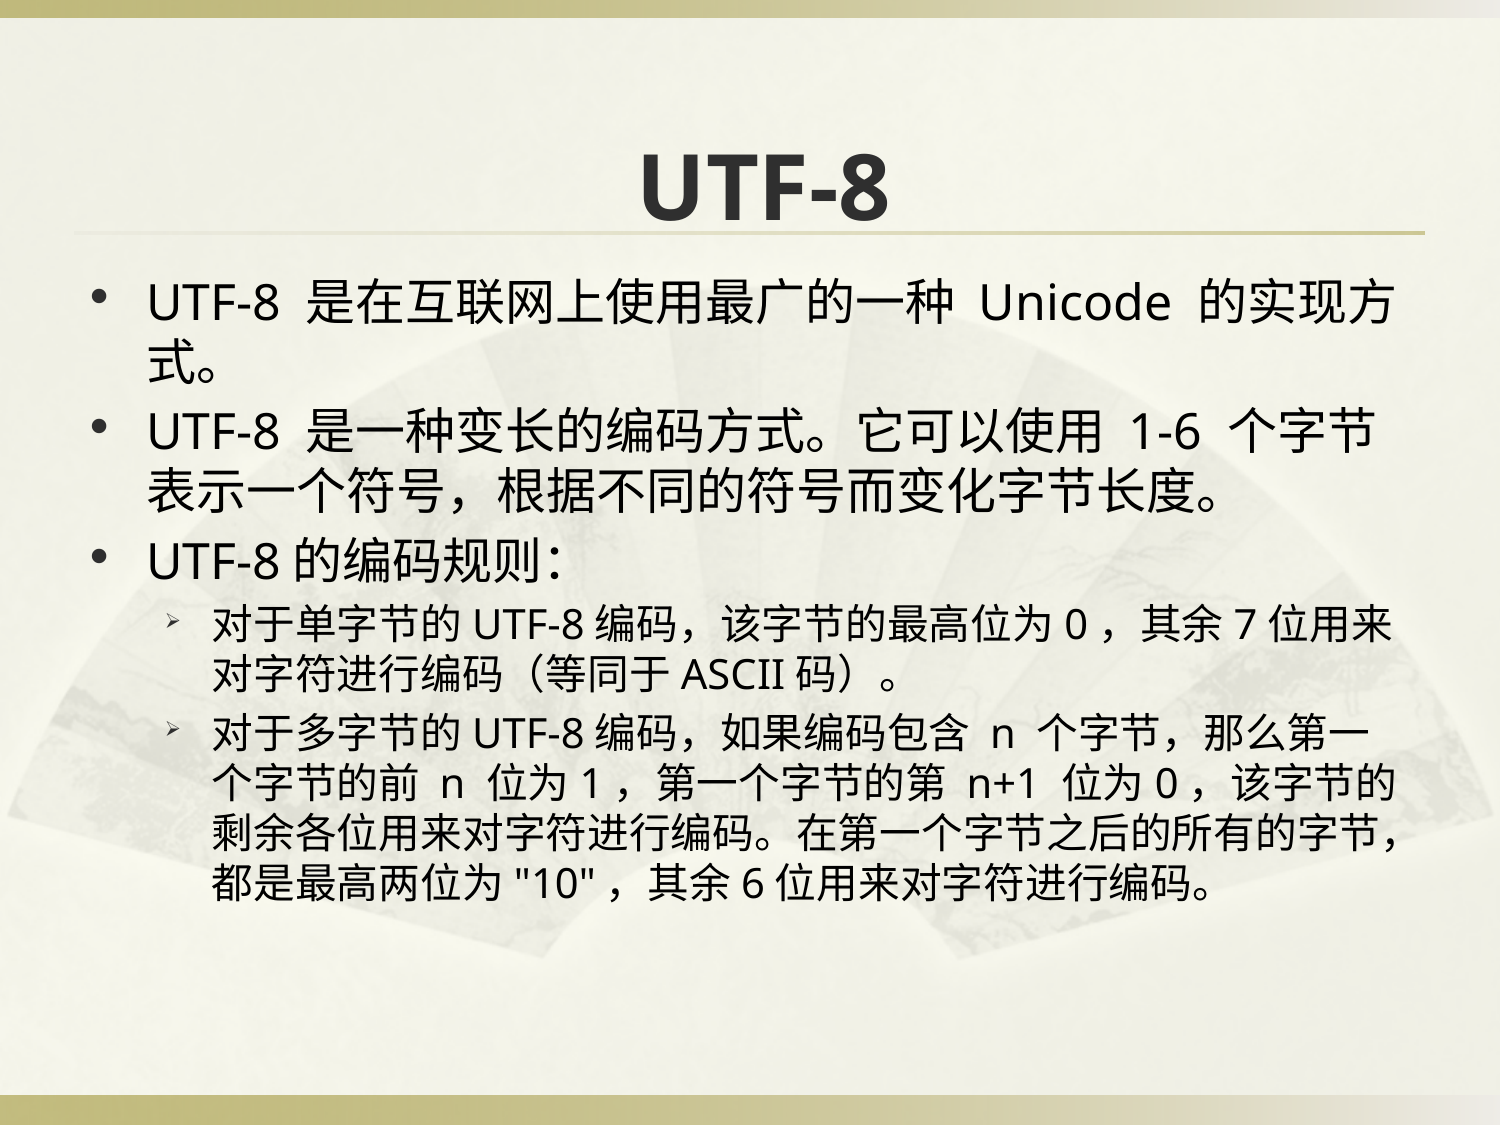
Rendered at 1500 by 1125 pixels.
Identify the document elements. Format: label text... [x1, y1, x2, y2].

list UTF-8 是在互联网上使用最广的一种 Unicode 的实现方式。 UTF-8 是一种变长的编码方式。它可以使用 1-6 个字节表示一个符号，根据不同的符号而变化字节长度。 UTF-8的编码规则： 对于单字节的UTF-8编码，该字节的最高位为0，其余7位用来对字符进行编码（等同于ASCII码）。 对于多字节的UTF-8编码，如果编码包含 n 个字节，那么第一个字节的前 n 位为1，第一个字节的第 n+1 位为0，该字节的剩余各位用来对字符进行编码。在第一个字节之后的所有的字节，都是最高两位为"10"，其余6位用来对字符进行编码。 [75, 262, 1425, 1032]
title UTF-8 [277, 113, 1251, 255]
